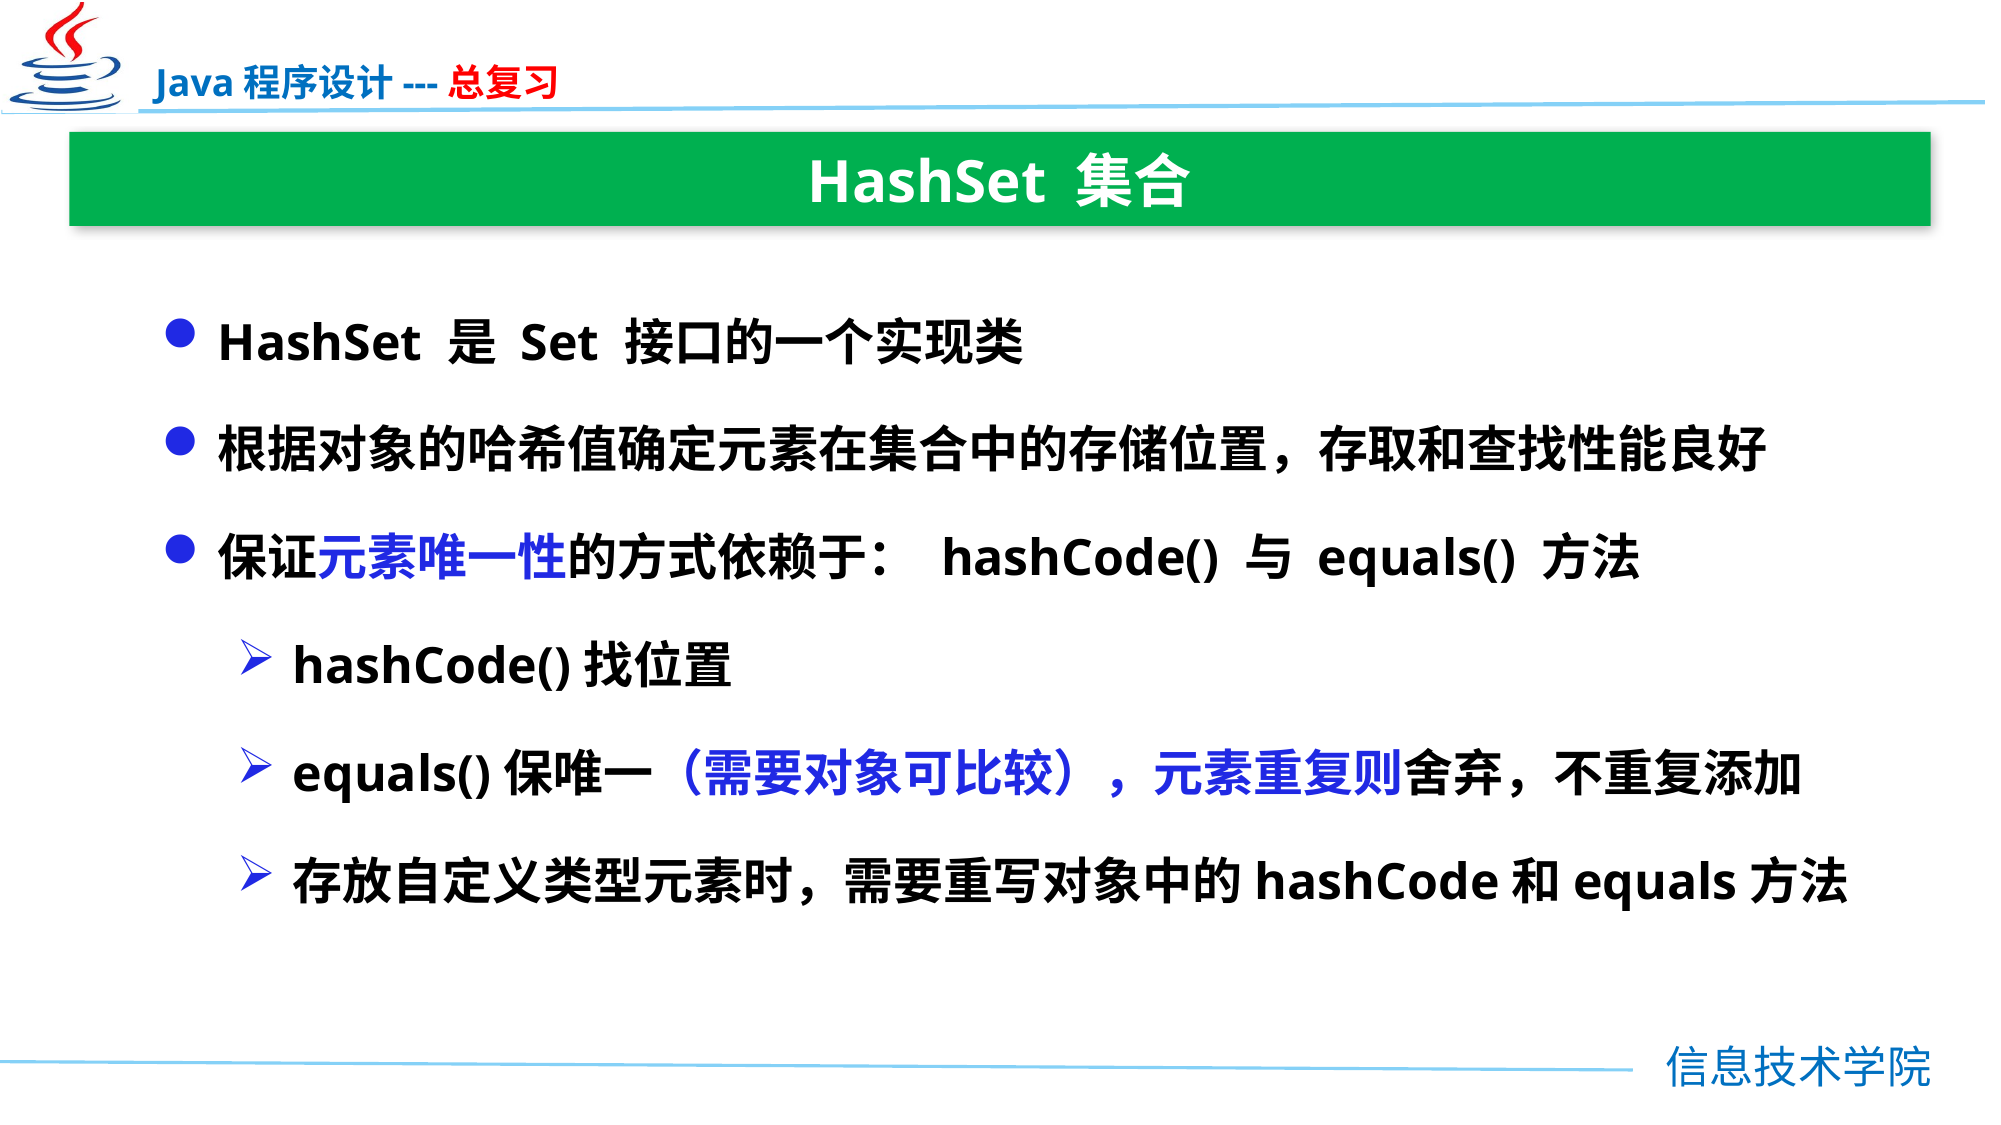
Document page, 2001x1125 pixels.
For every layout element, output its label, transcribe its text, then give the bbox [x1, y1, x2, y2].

picture [2, 2, 139, 113]
text_box HashSet 集合 [69, 131, 1931, 226]
text_box HashSet 是 Set 接口的一个实现类 根据对象的哈希值确定元素在集合中的存储位置，存取和查找性能良好 保证元素唯一性的方式依赖于： hashCode() 与 equals() 方法 hashCode()找位置 equals()保唯一（需要对象可比较），元素重复则舍弃，不重复添加 存放自定义类型元素时，需要重写对象中的hashCode和equals方法 [146, 254, 1867, 918]
